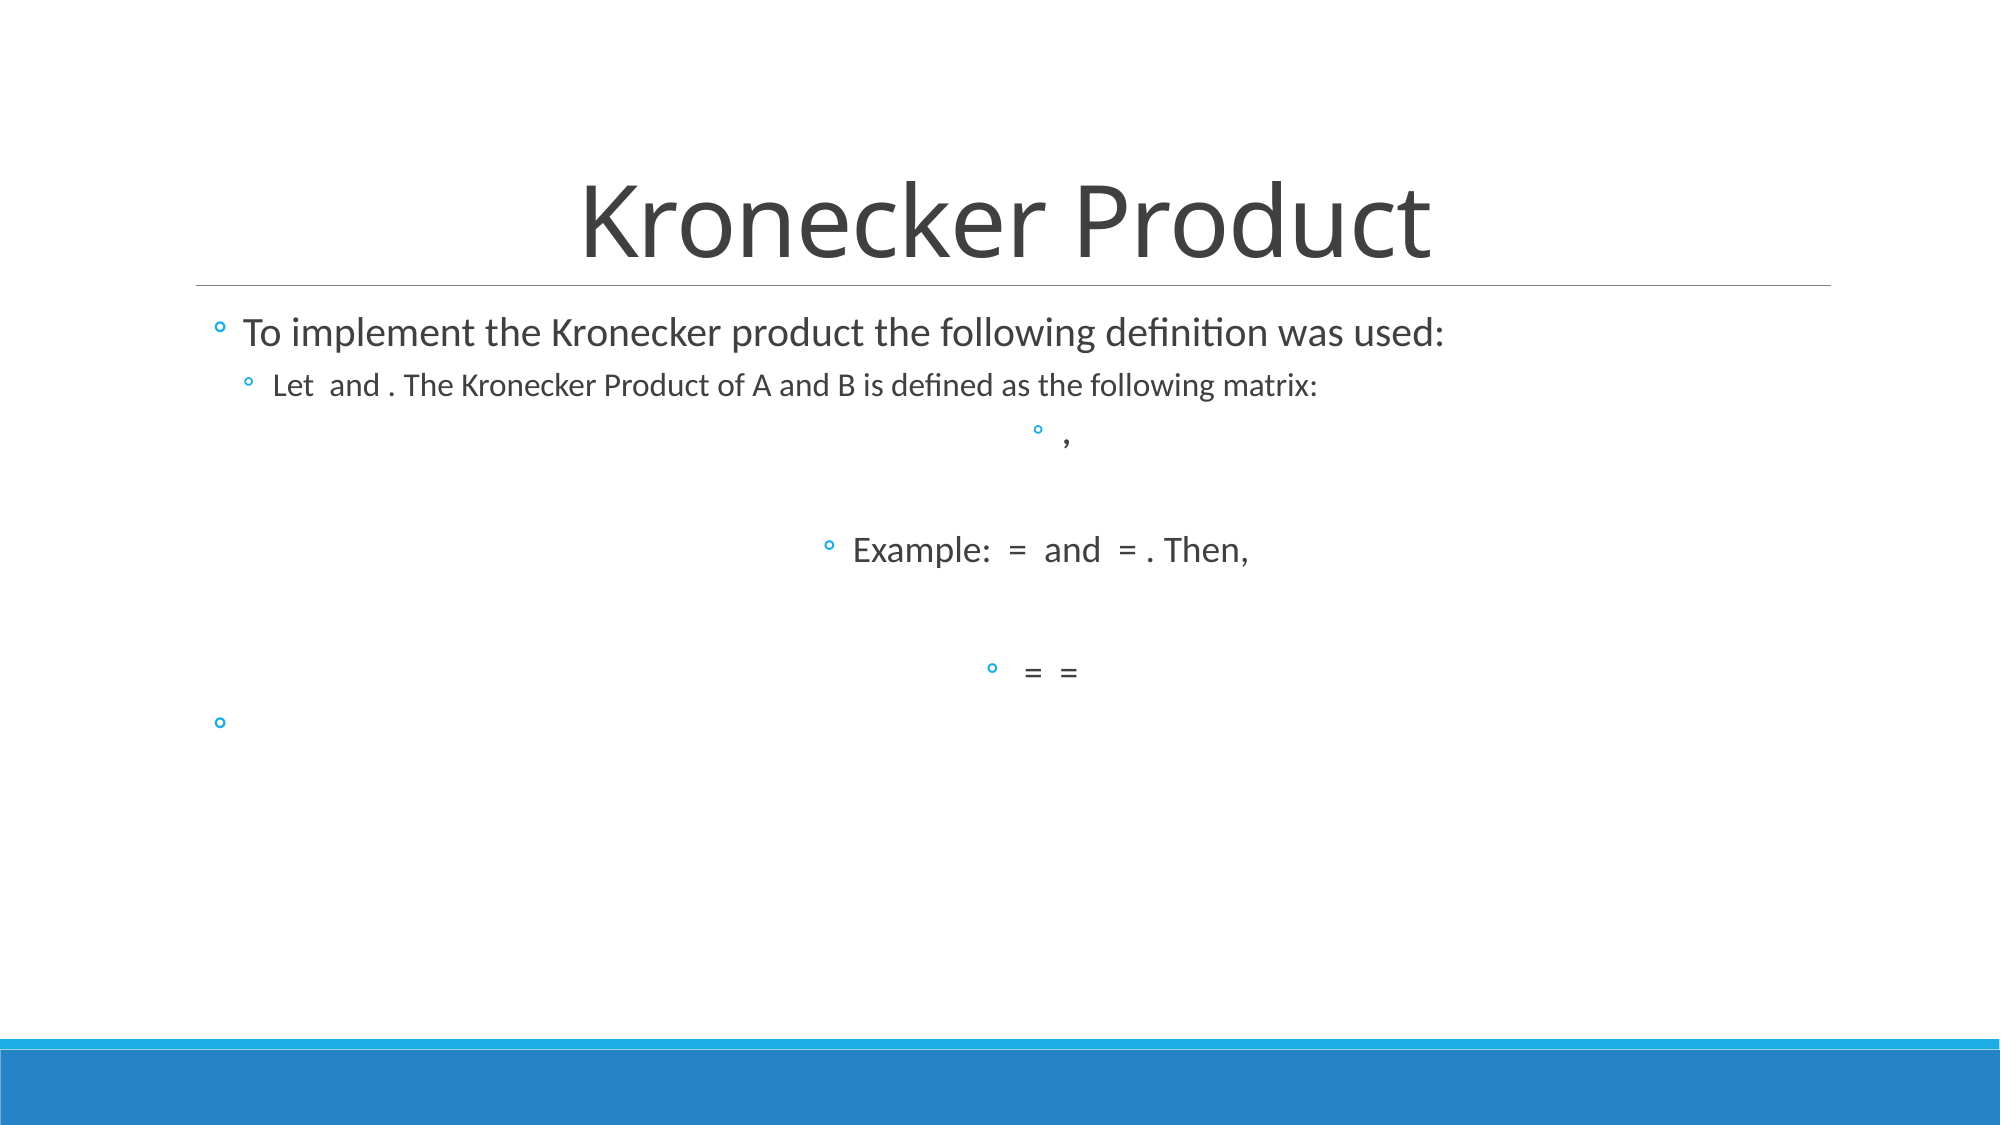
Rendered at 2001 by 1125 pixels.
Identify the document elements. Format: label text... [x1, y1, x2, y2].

title Kronecker Product [180, 76, 1830, 285]
